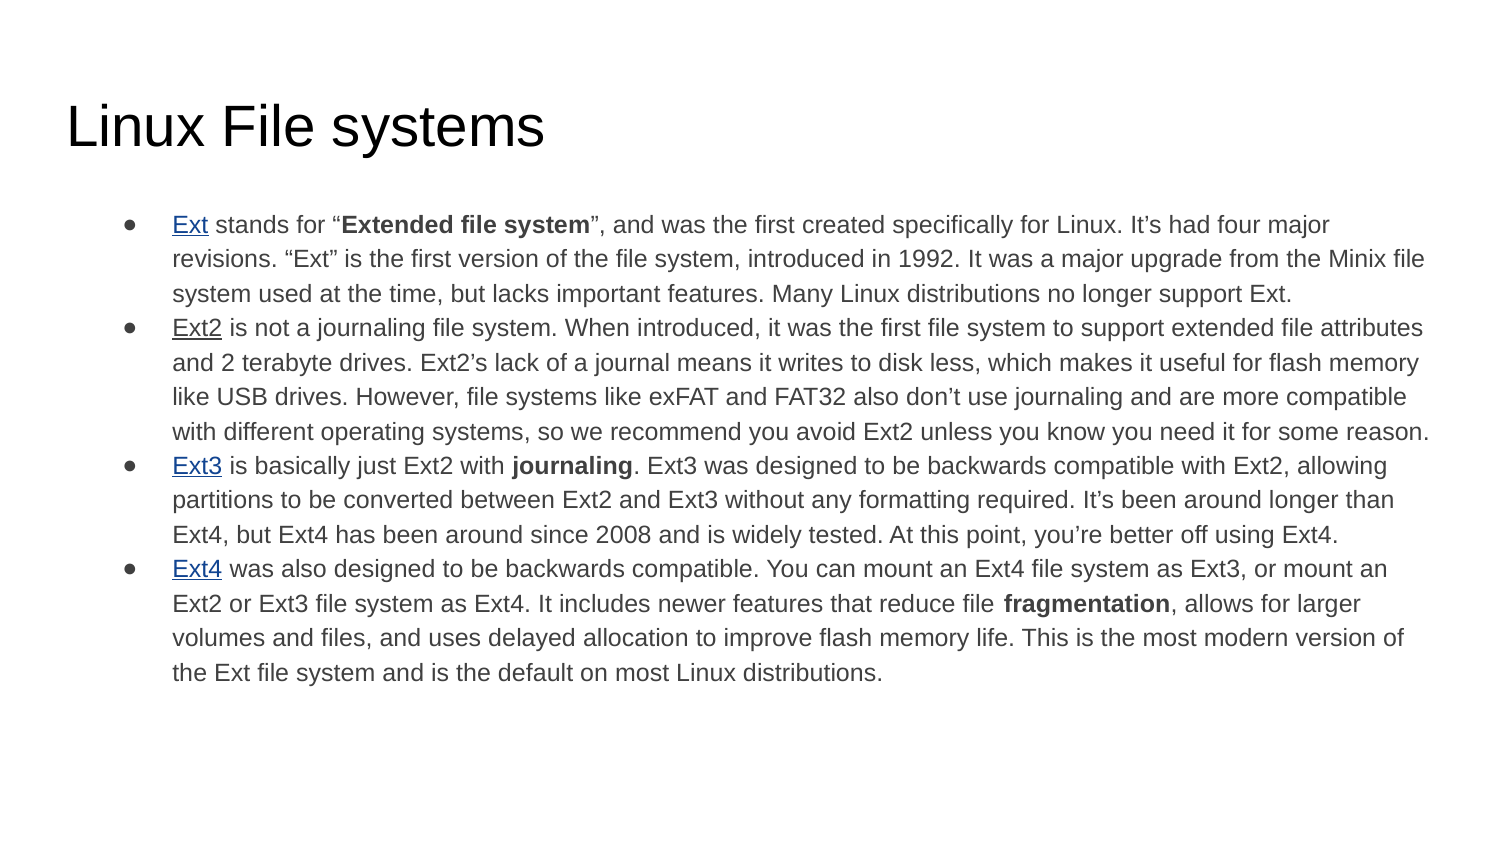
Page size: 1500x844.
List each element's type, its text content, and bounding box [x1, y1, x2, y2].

title Linux File systems [51, 72, 1449, 167]
list Ext stands for “Extended file system”, and was the first created specifically for Linux. It’s had four major revisions. “Ext” is the first version of the file system, introduced in 1992. It was a major upgrade from the Minix file system used at the time, but lacks important features. Many Linux distributions no longer support Ext. Ext2 is not a journaling file system. When introduced, it was the first file system to support extended file attributes and 2 terabyte drives. Ext2’s lack of a journal means it writes to disk less, which makes it useful for flash memory like USB drives. However, file systems like exFAT and FAT32 also don’t use journaling and are more compatible with different operating systems, so we recommend you avoid Ext2 unless you know you need it for some reason. Ext3 is basically just Ext2 with journaling. Ext3 was designed to be backwards compatible with Ext2, allowing partitions to be converted between Ext2 and Ext3 without any formatting required. It’s been around longer than Ext4, but Ext4 has been around since 2008 and is widely tested. At this point, you’re better off using Ext4. Ext4 was also designed to be backwards compatible. You can mount an Ext4 file system as Ext3, or mount an Ext2 or Ext3 file system as Ext4. It includes newer features that reduce file fragmentation, allows for larger volumes and files, and uses delayed allocation to improve flash memory life. This is the most modern version of the Ext file system and is the default on most Linux distributions. [51, 189, 1449, 750]
